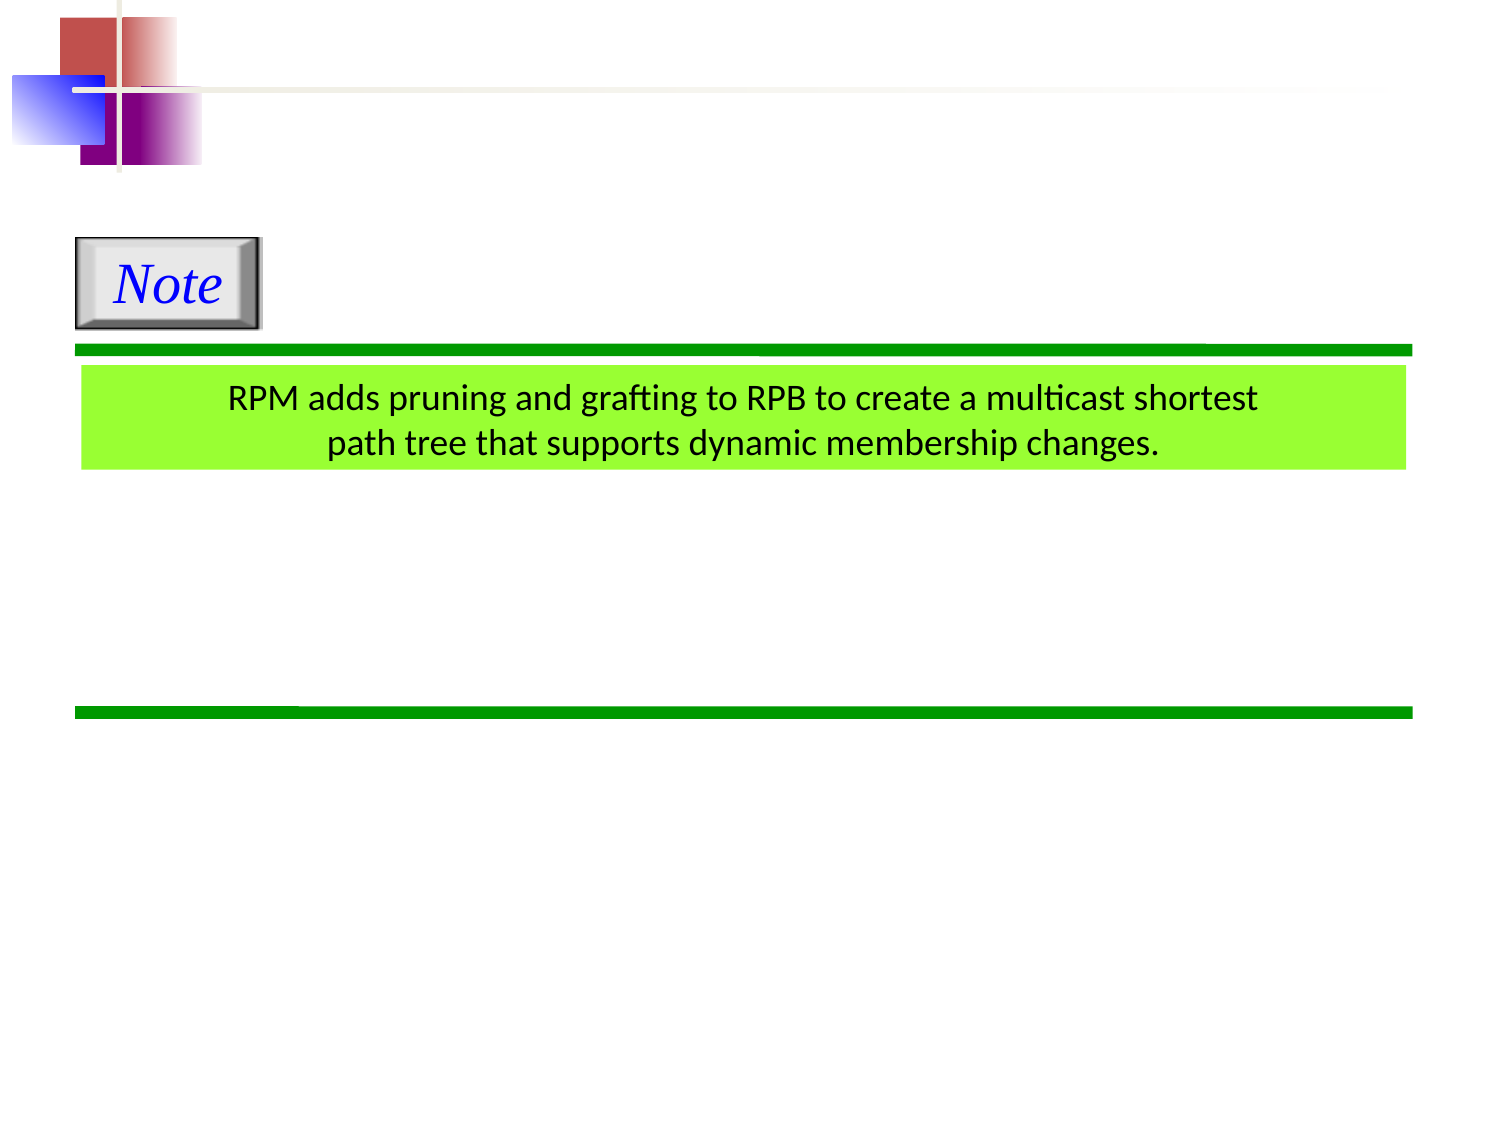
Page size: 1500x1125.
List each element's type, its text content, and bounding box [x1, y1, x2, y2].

text_box RPM adds pruning and grafting to RPB to create a multicast shortest path tree that supports dynamic membership changes. [81, 365, 1407, 470]
text_box [141, 93, 202, 165]
text_box [72, 87, 1423, 93]
text_box [116, 0, 122, 87]
text_box [12, 75, 105, 145]
text_box [80, 93, 116, 165]
text_box [122, 93, 141, 165]
text_box [122, 17, 177, 86]
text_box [74, 237, 263, 331]
text_box [60, 17, 116, 86]
text_box [116, 93, 122, 173]
